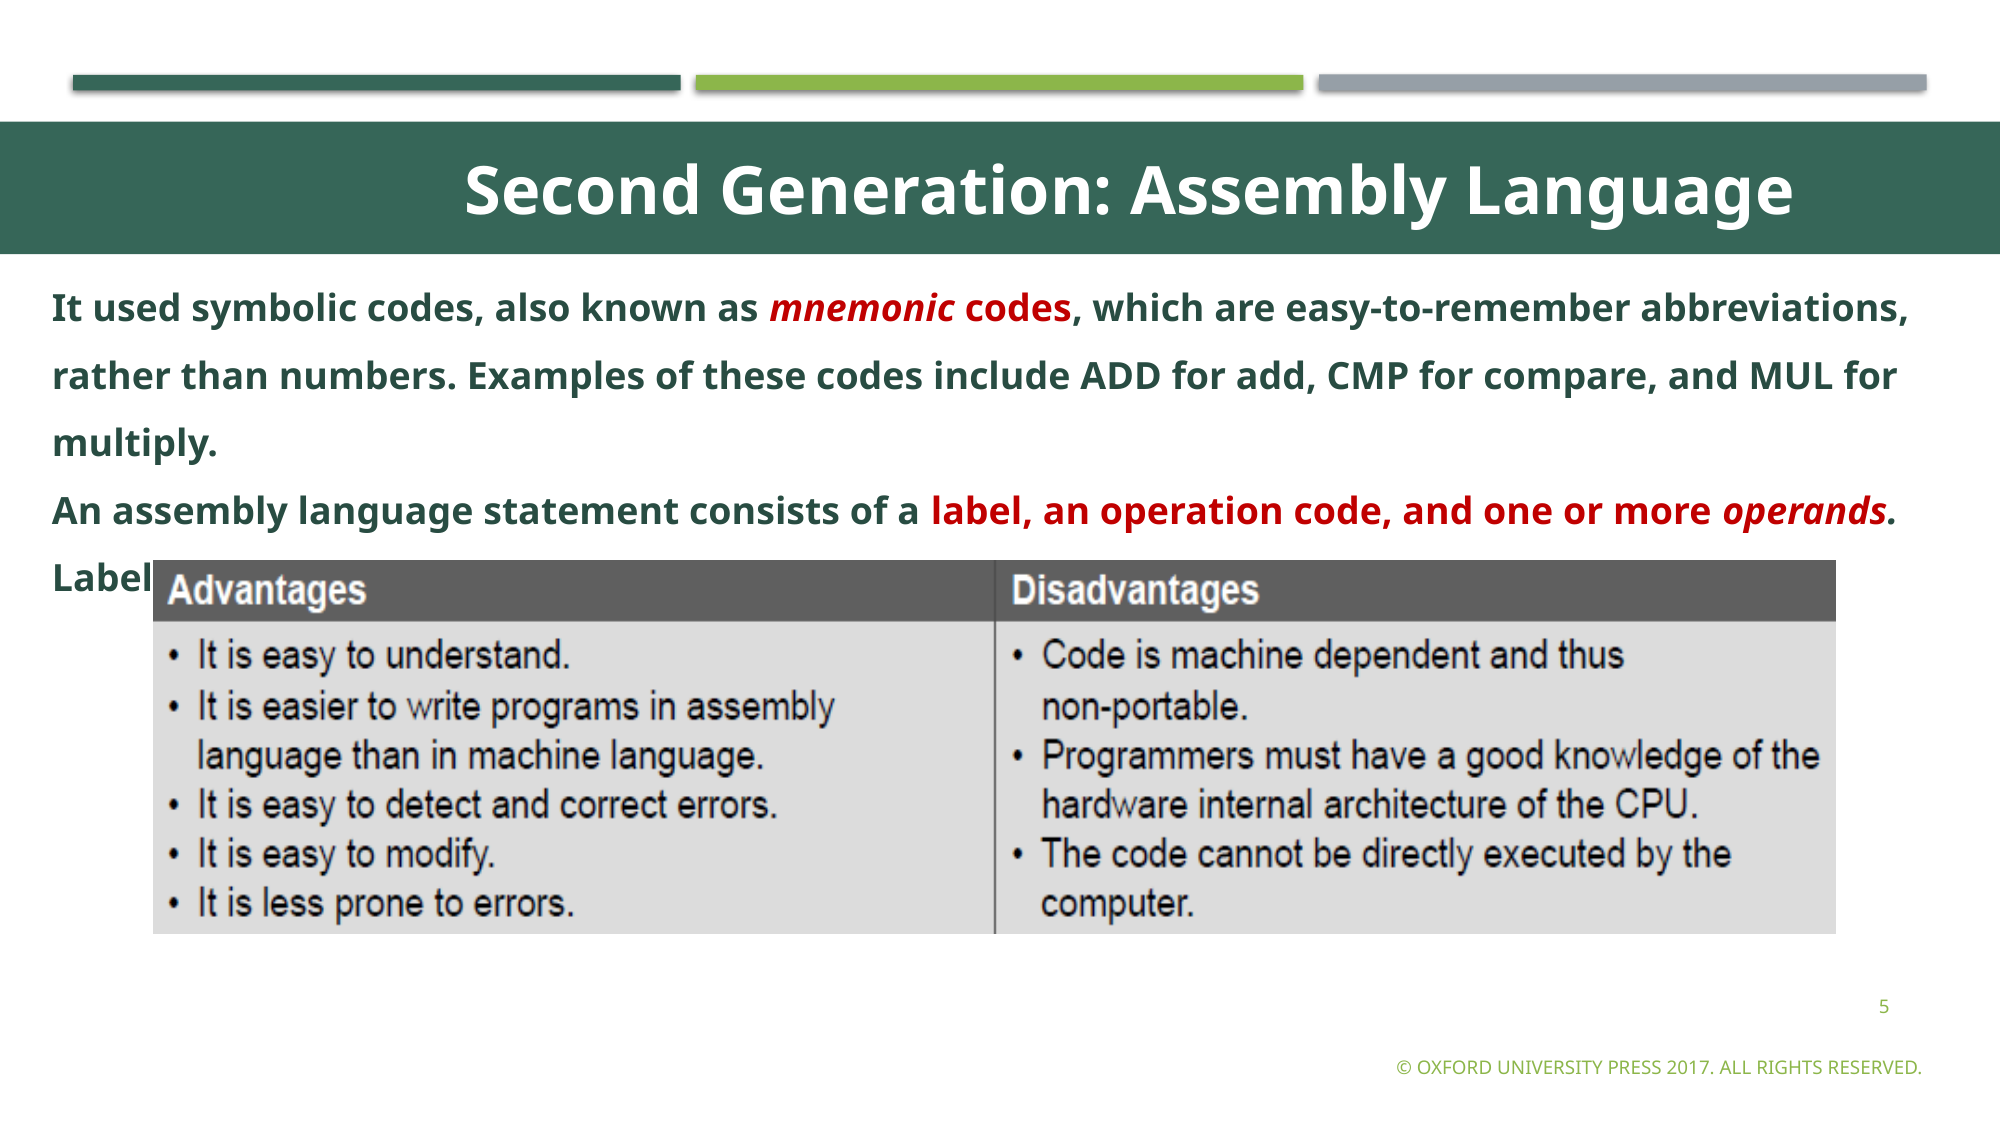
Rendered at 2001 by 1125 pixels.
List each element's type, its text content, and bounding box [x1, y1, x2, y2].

text_box It used symbolic codes, also known as mnemonic codes, which are easy-to-remember abbreviations, rather than numbers. Examples of these codes include ADD for add, CMP for compare, and MUL for multiply. An assembly language statement consists of a label, an operation code, and one or more operands. Labels are used to identify and refer instructions in the program. [37, 254, 1969, 607]
footer © Oxford University Press 2017. All rights reserved. [1381, 1036, 1961, 1097]
slide_number 5 [1732, 977, 1905, 1036]
text_box Second Generation: Assembly Language [0, 120, 2000, 256]
picture [153, 560, 1836, 934]
